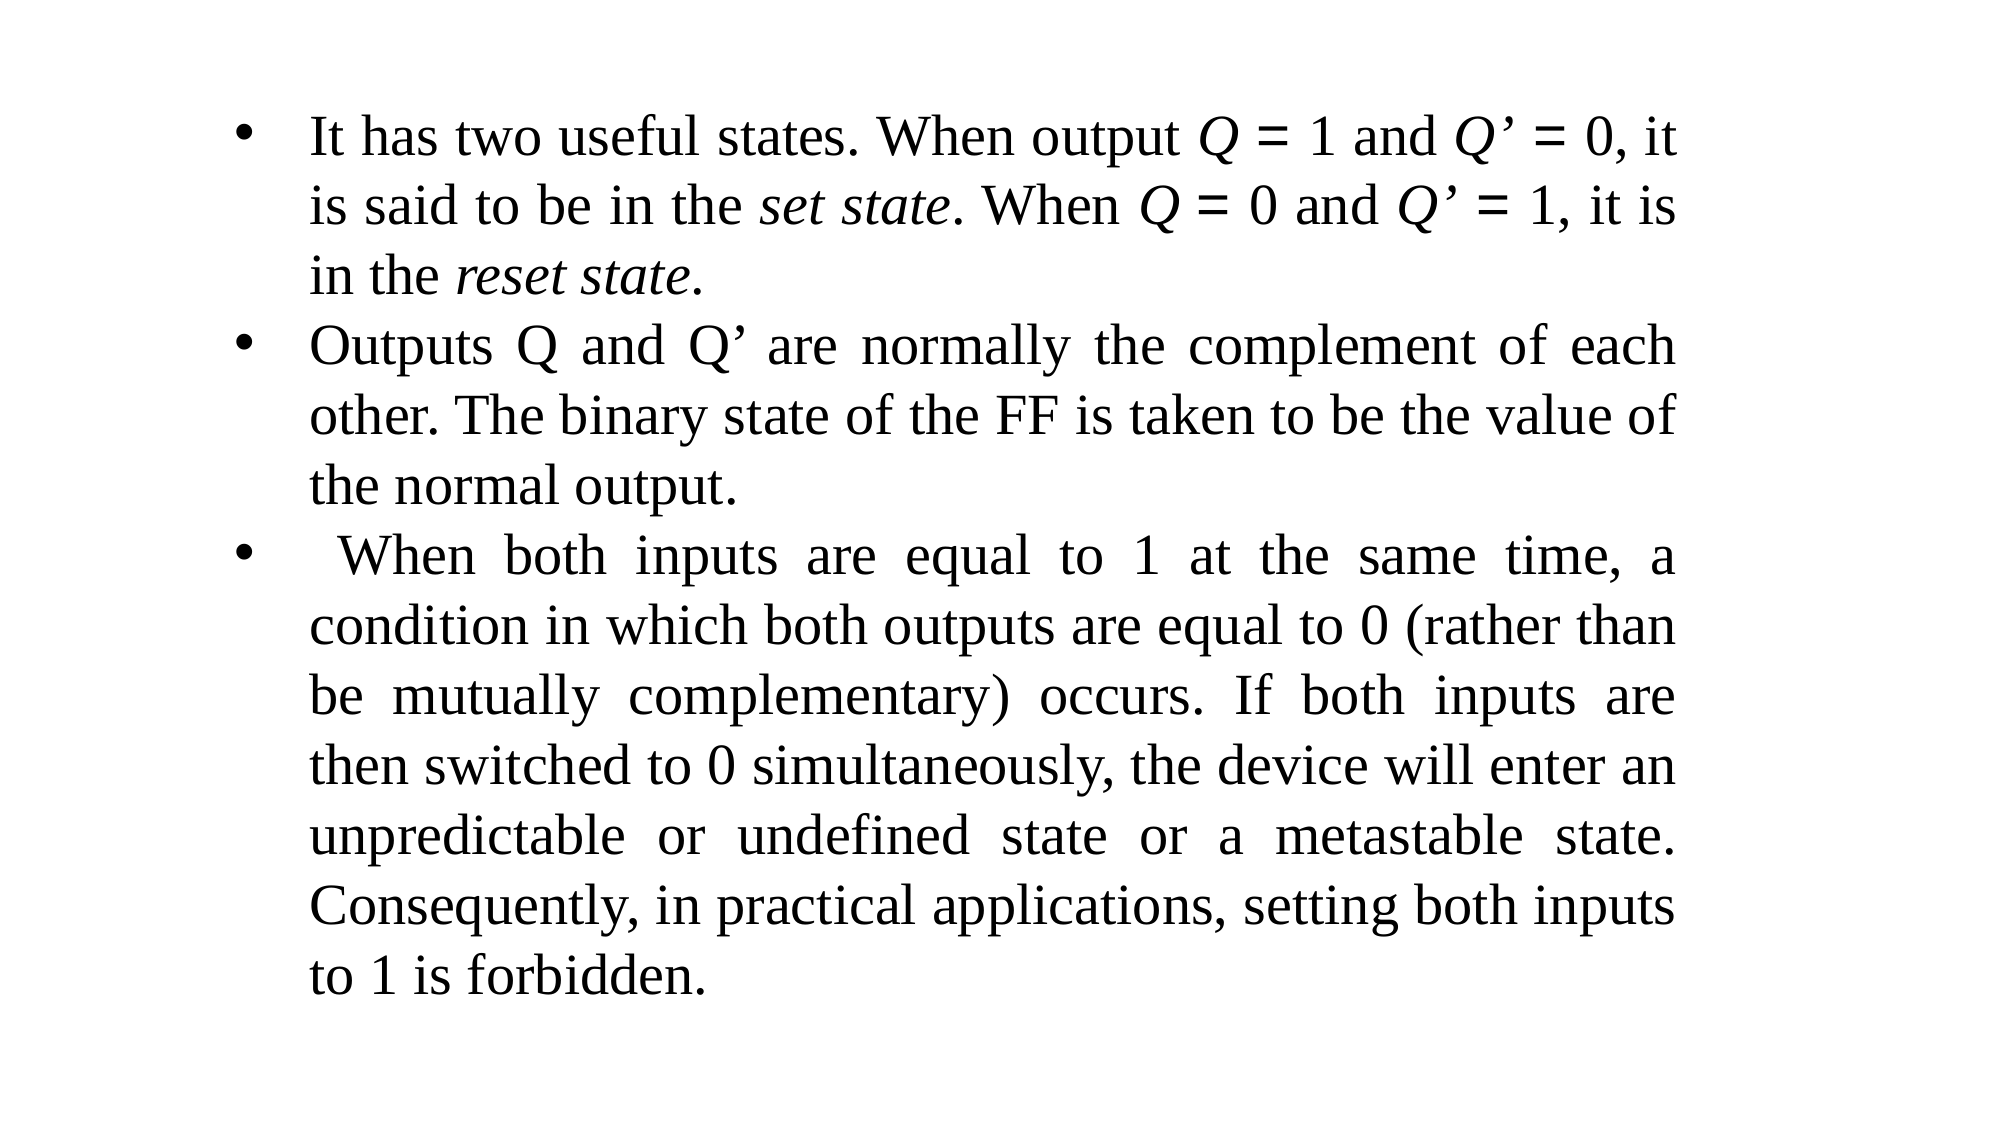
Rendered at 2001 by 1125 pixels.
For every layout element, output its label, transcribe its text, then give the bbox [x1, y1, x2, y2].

text_box It has two useful states. When output Q = 1 and Q’ = 0, it is said to be in the set state. When Q = 0 and Q’ = 1, it is in the reset state. Outputs Q and Q’ are normally the complement of each other. The binary state of the FF is taken to be the value of the normal output. When both inputs are equal to 1 at the same time, a condition in which both outputs are equal to 0 (rather than be mutually complementary) occurs. If both inputs are then switched to 0 simultaneously, the device will enter an unpredictable or undefined state or a metastable state. Consequently, in practical applications, setting both inputs to 1 is forbidden. [219, 89, 1693, 1014]
